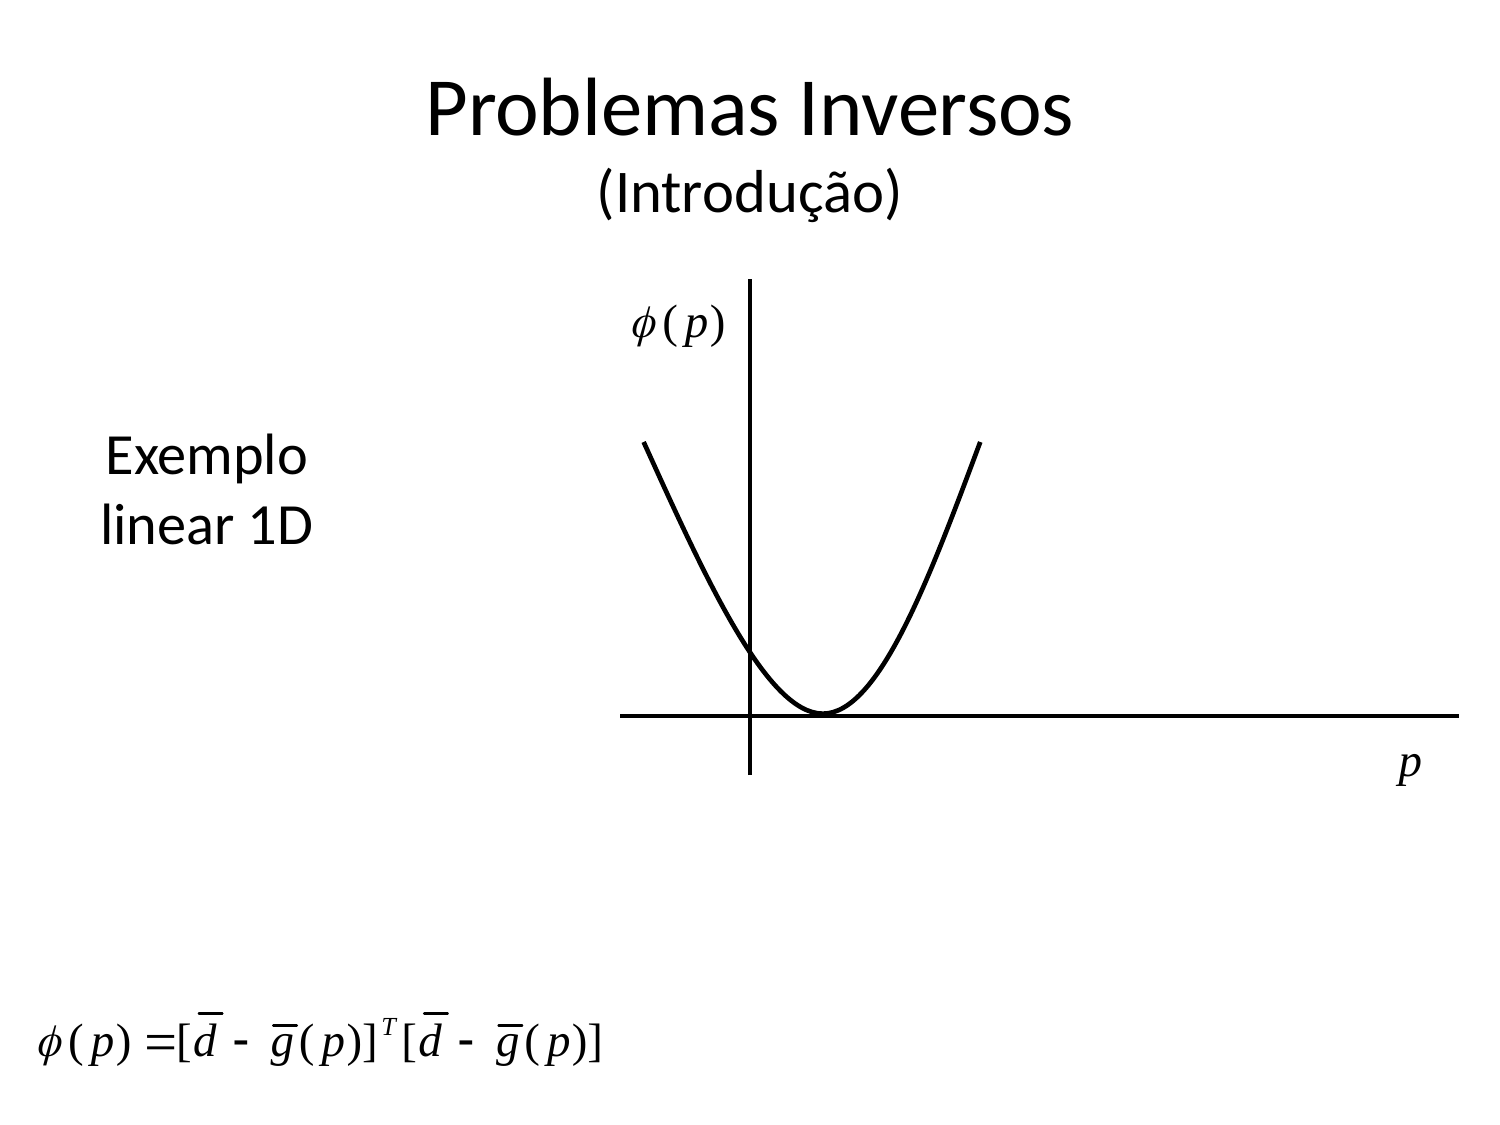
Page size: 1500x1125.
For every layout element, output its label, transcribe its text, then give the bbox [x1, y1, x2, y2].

title Problemas Inversos (Introdução) [75, 45, 1425, 233]
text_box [623, 290, 739, 364]
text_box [29, 999, 614, 1084]
text_box [754, 441, 981, 715]
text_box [1382, 739, 1436, 798]
text_box [642, 441, 745, 647]
text_box Exemplo linear 1D [64, 408, 349, 564]
